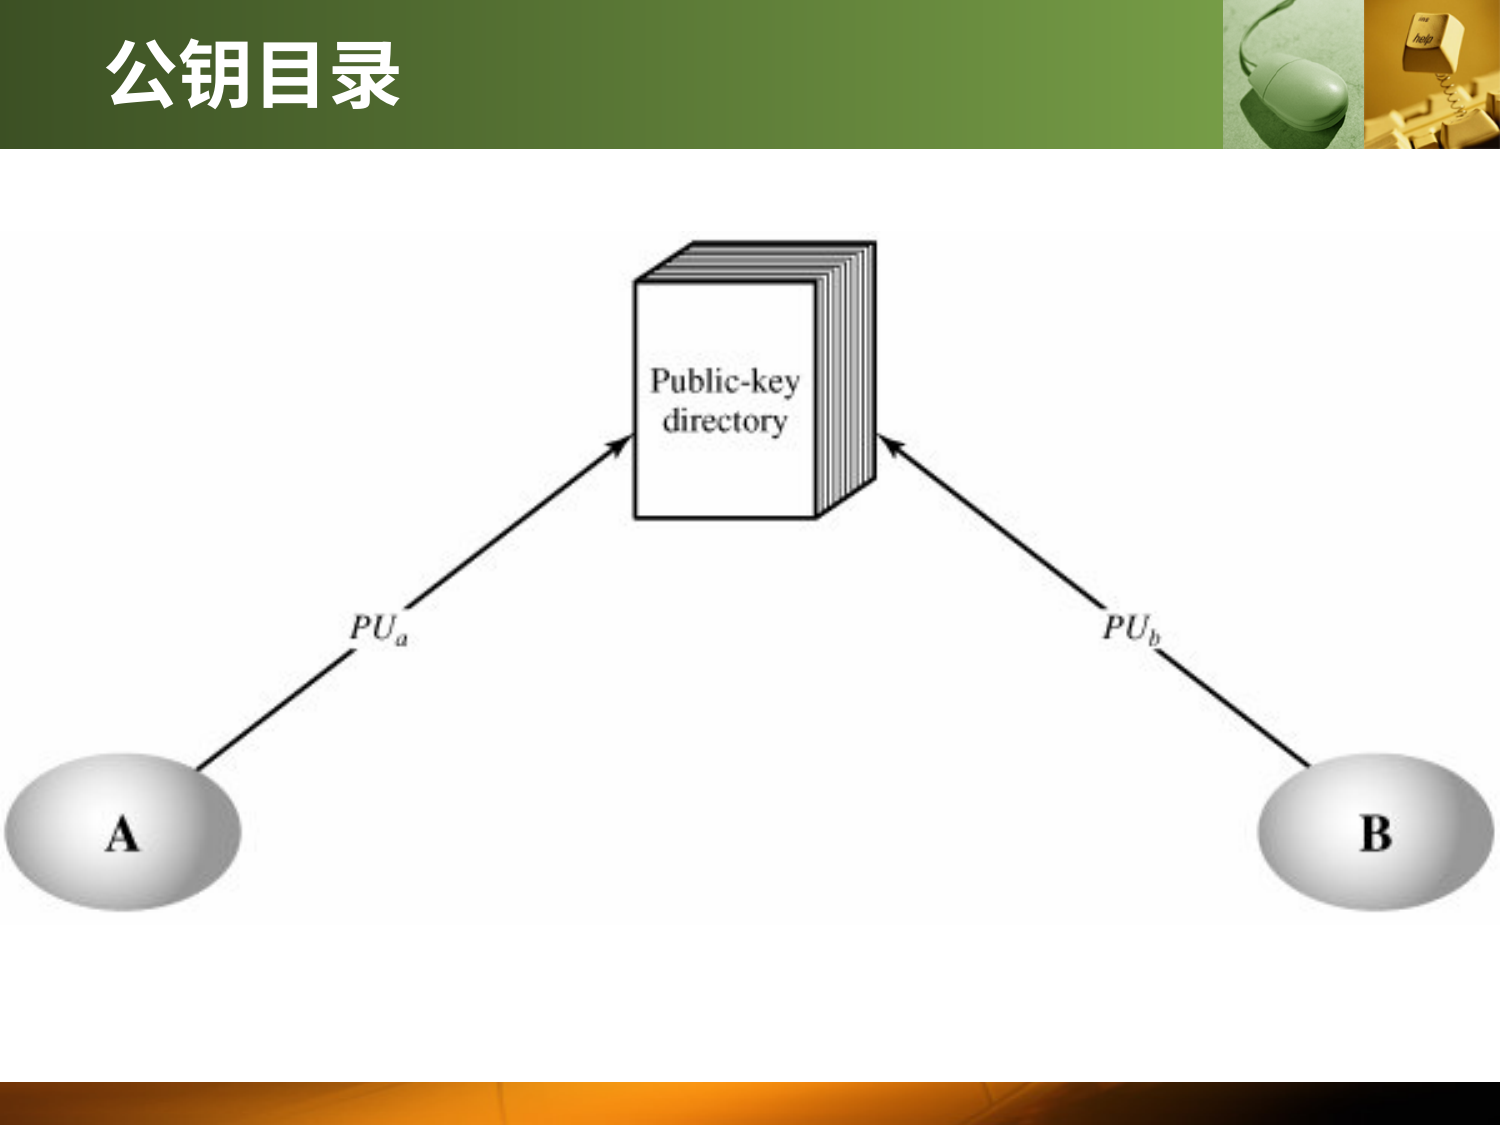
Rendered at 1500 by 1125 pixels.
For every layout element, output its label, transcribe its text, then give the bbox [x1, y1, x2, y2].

title 公钥目录 [88, 6, 1164, 138]
picture [1223, 0, 1500, 149]
picture [0, 1082, 1500, 1125]
picture [0, 231, 1500, 925]
